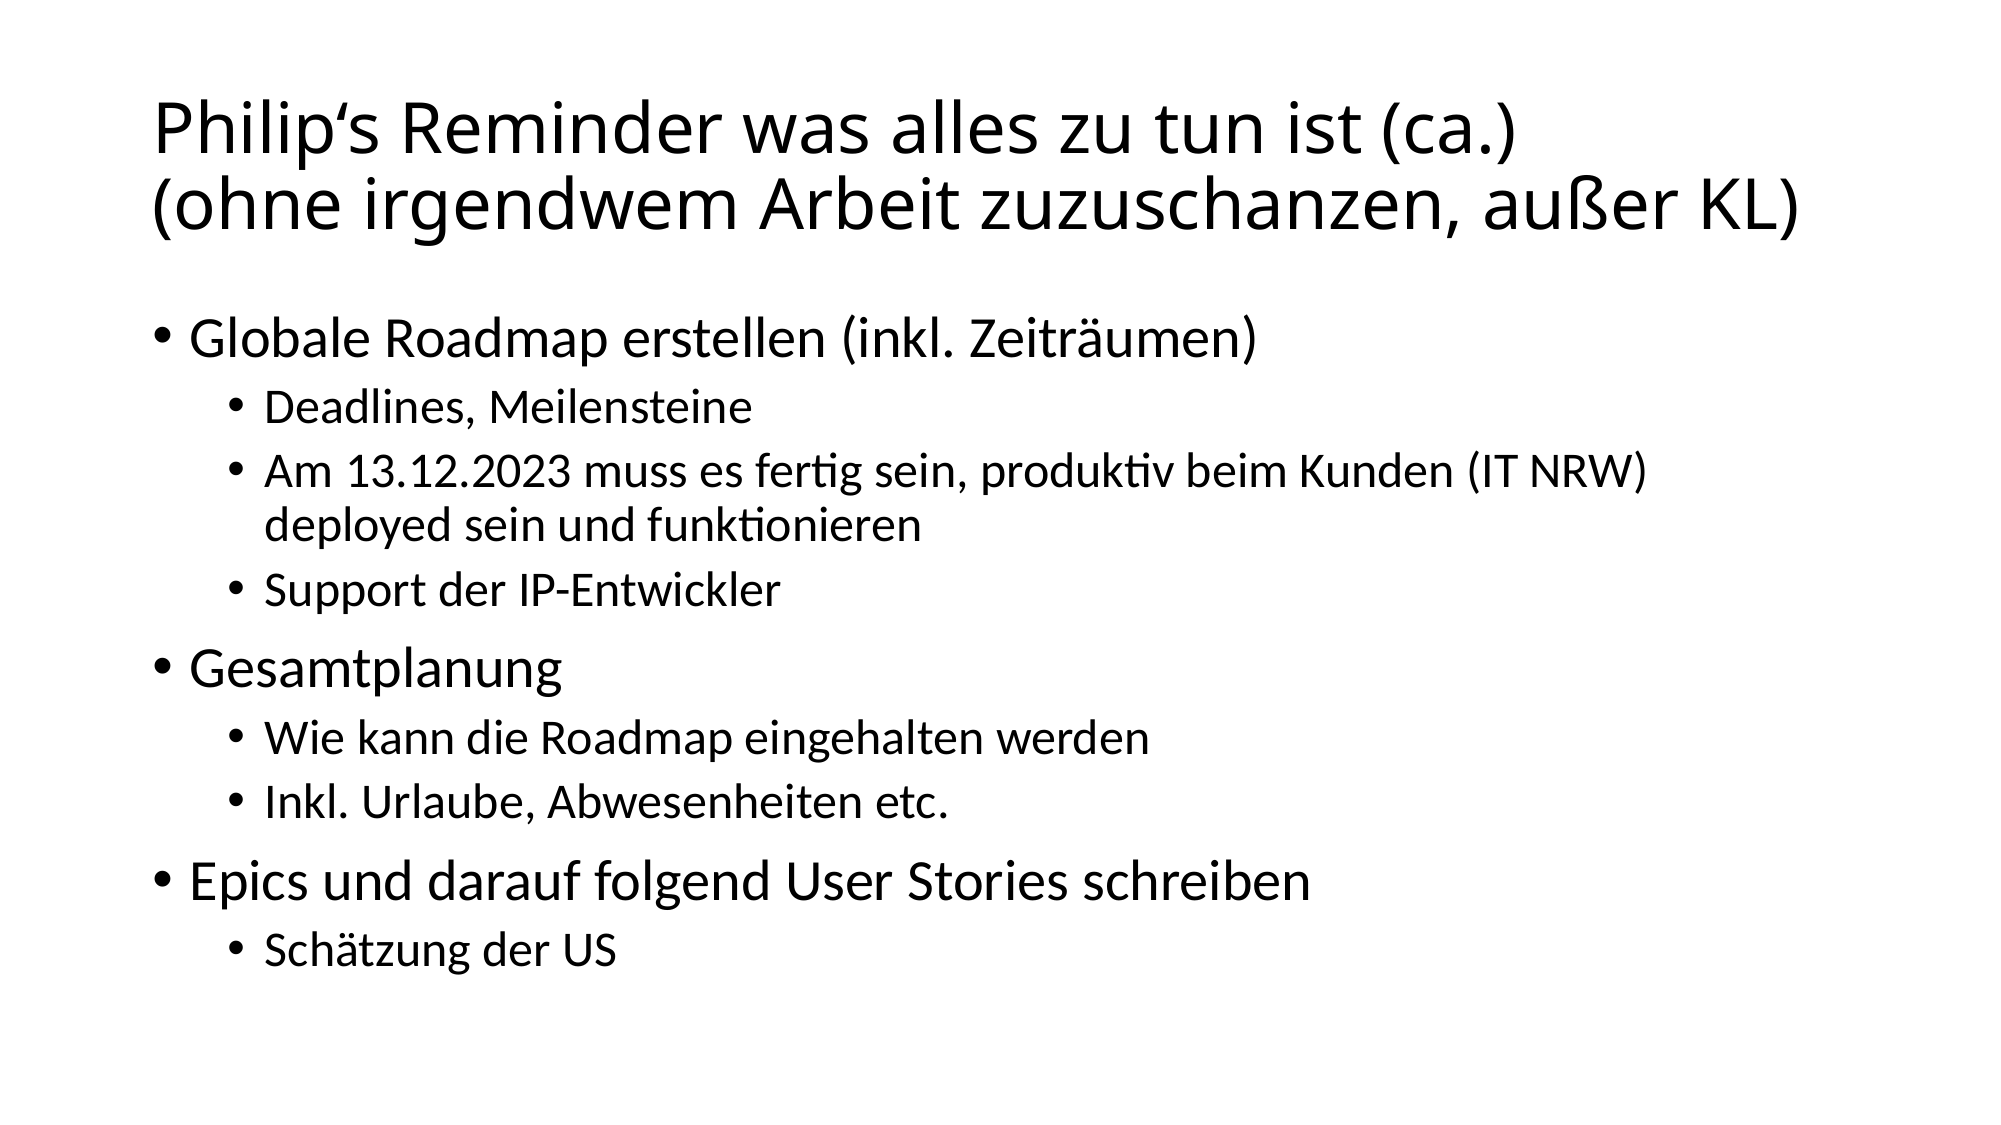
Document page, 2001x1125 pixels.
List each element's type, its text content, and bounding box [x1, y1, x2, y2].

list Globale Roadmap erstellen (inkl. Zeiträumen) Deadlines, Meilensteine Am 13.12.2023 muss es fertig sein, produktiv beim Kunden (IT NRW) deployed sein und funktionieren Support der IP-Entwickler Gesamtplanung Wie kann die Roadmap eingehalten werden Inkl. Urlaube, Abwesenheiten etc. Epics und darauf folgend User Stories schreiben Schätzung der US [137, 299, 1863, 1014]
title Philip‘s Reminder was alles zu tun ist (ca.) (ohne irgendwem Arbeit zuzuschanzen, außer KL) [137, 59, 1863, 278]
